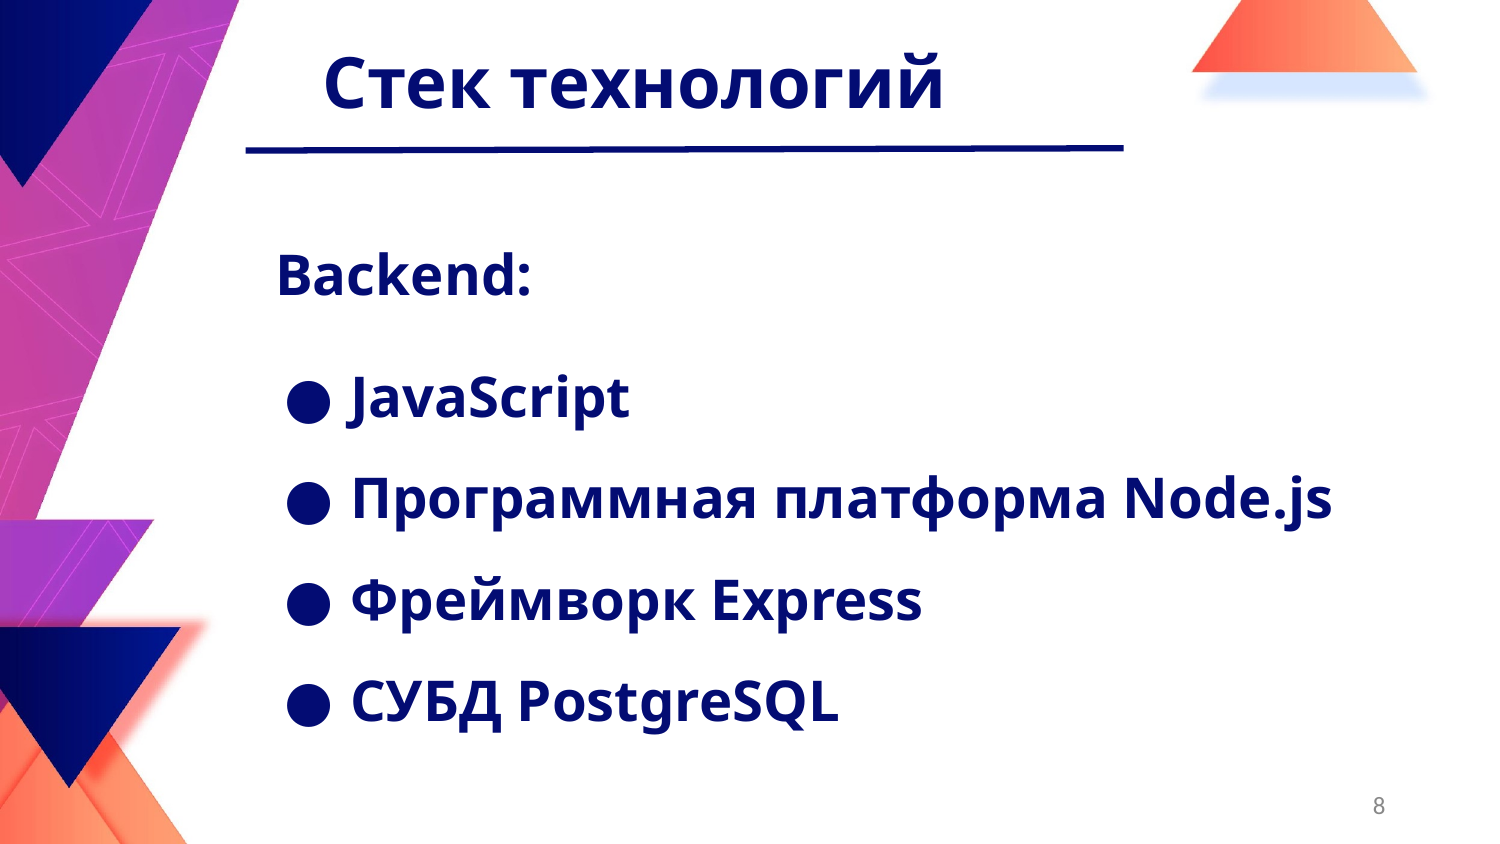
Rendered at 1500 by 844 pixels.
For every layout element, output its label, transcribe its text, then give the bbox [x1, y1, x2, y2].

text_box Backend: JavaScript Программная платформа Node.js Фреймворк Express СУБД PostgreSQL [260, 190, 1493, 748]
slide_number ‹#› [1059, 782, 1397, 827]
picture [0, 0, 1500, 844]
text_box Стек технологий [307, 23, 1046, 139]
